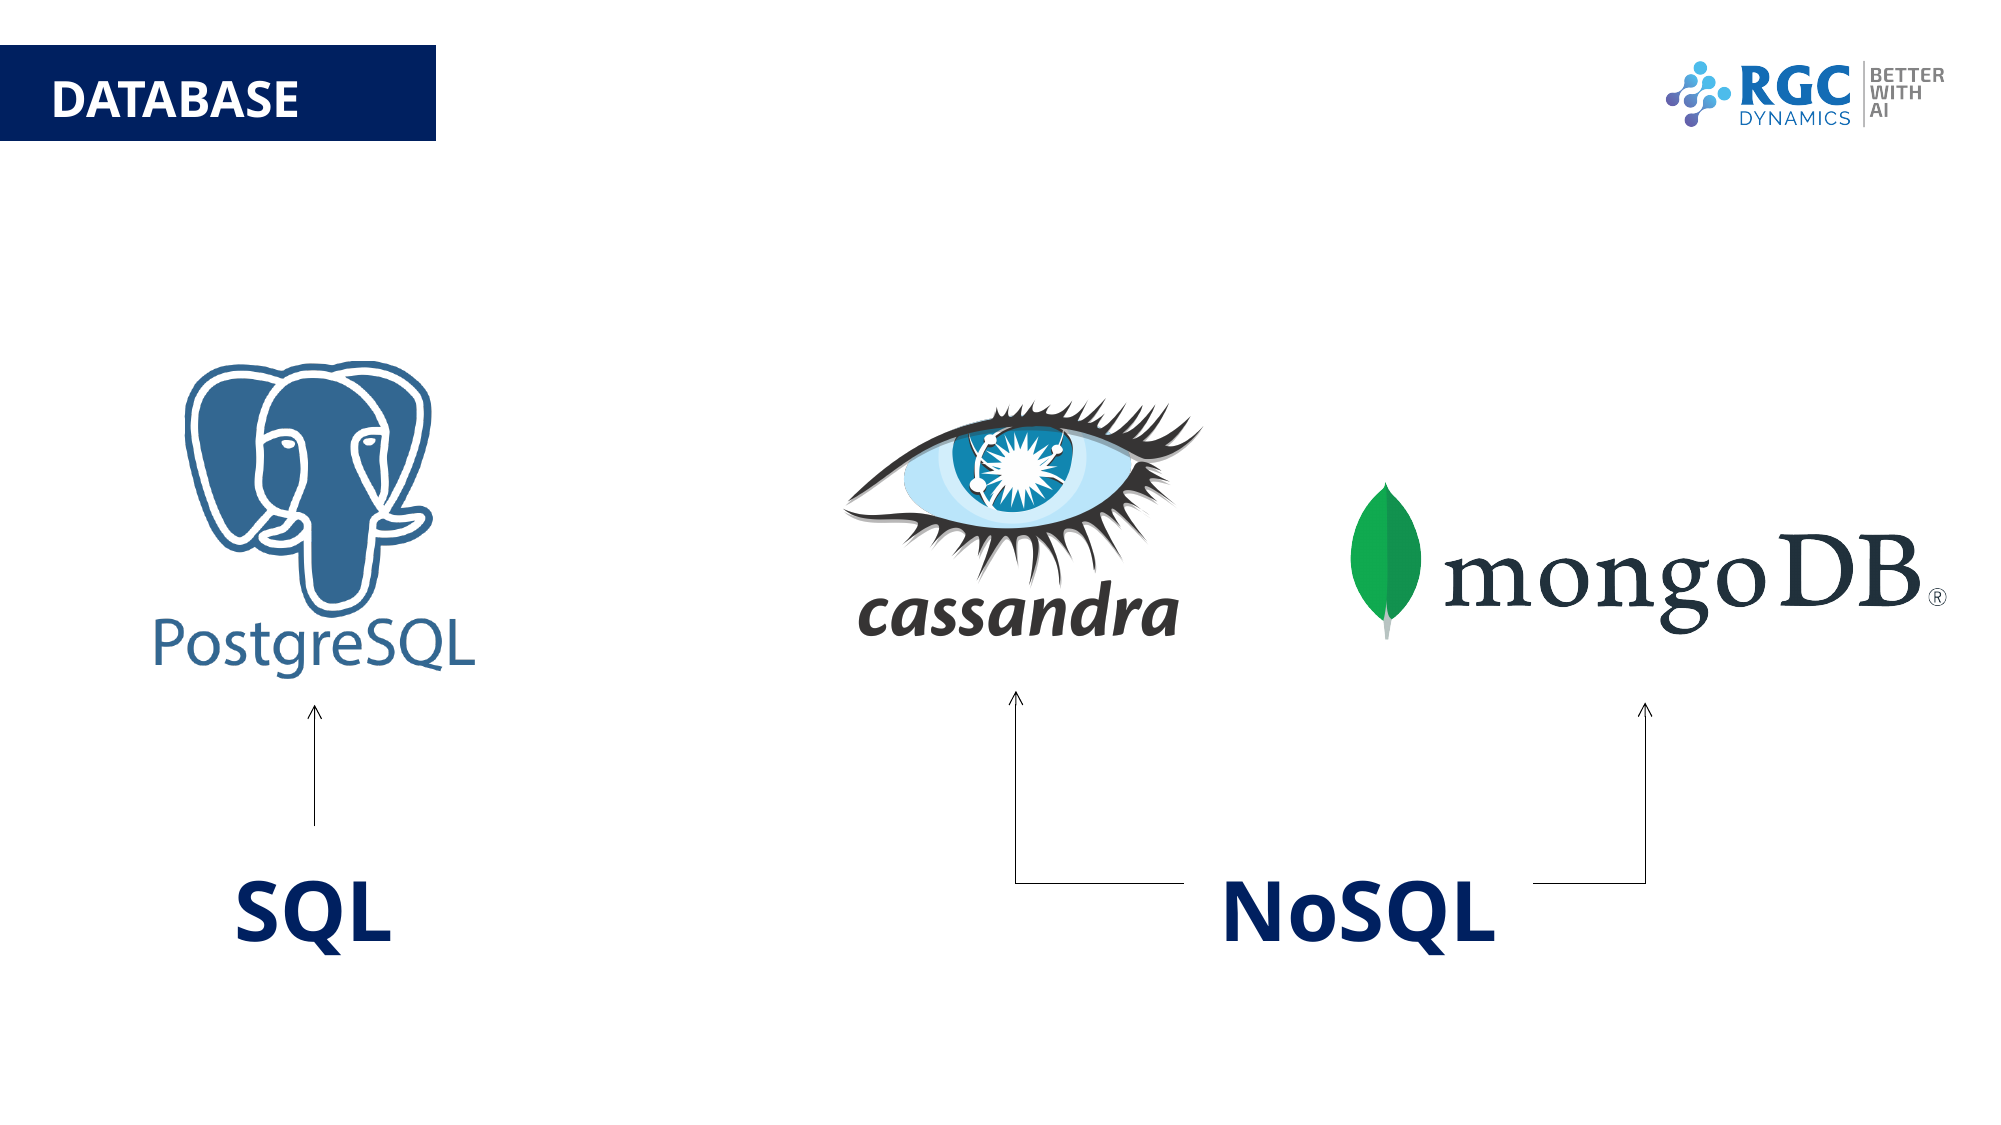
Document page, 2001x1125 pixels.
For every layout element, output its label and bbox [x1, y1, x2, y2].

picture [1662, 52, 1950, 137]
text_box [148, 350, 1950, 684]
text_box [190, 690, 1645, 968]
text_box [2, 47, 434, 139]
